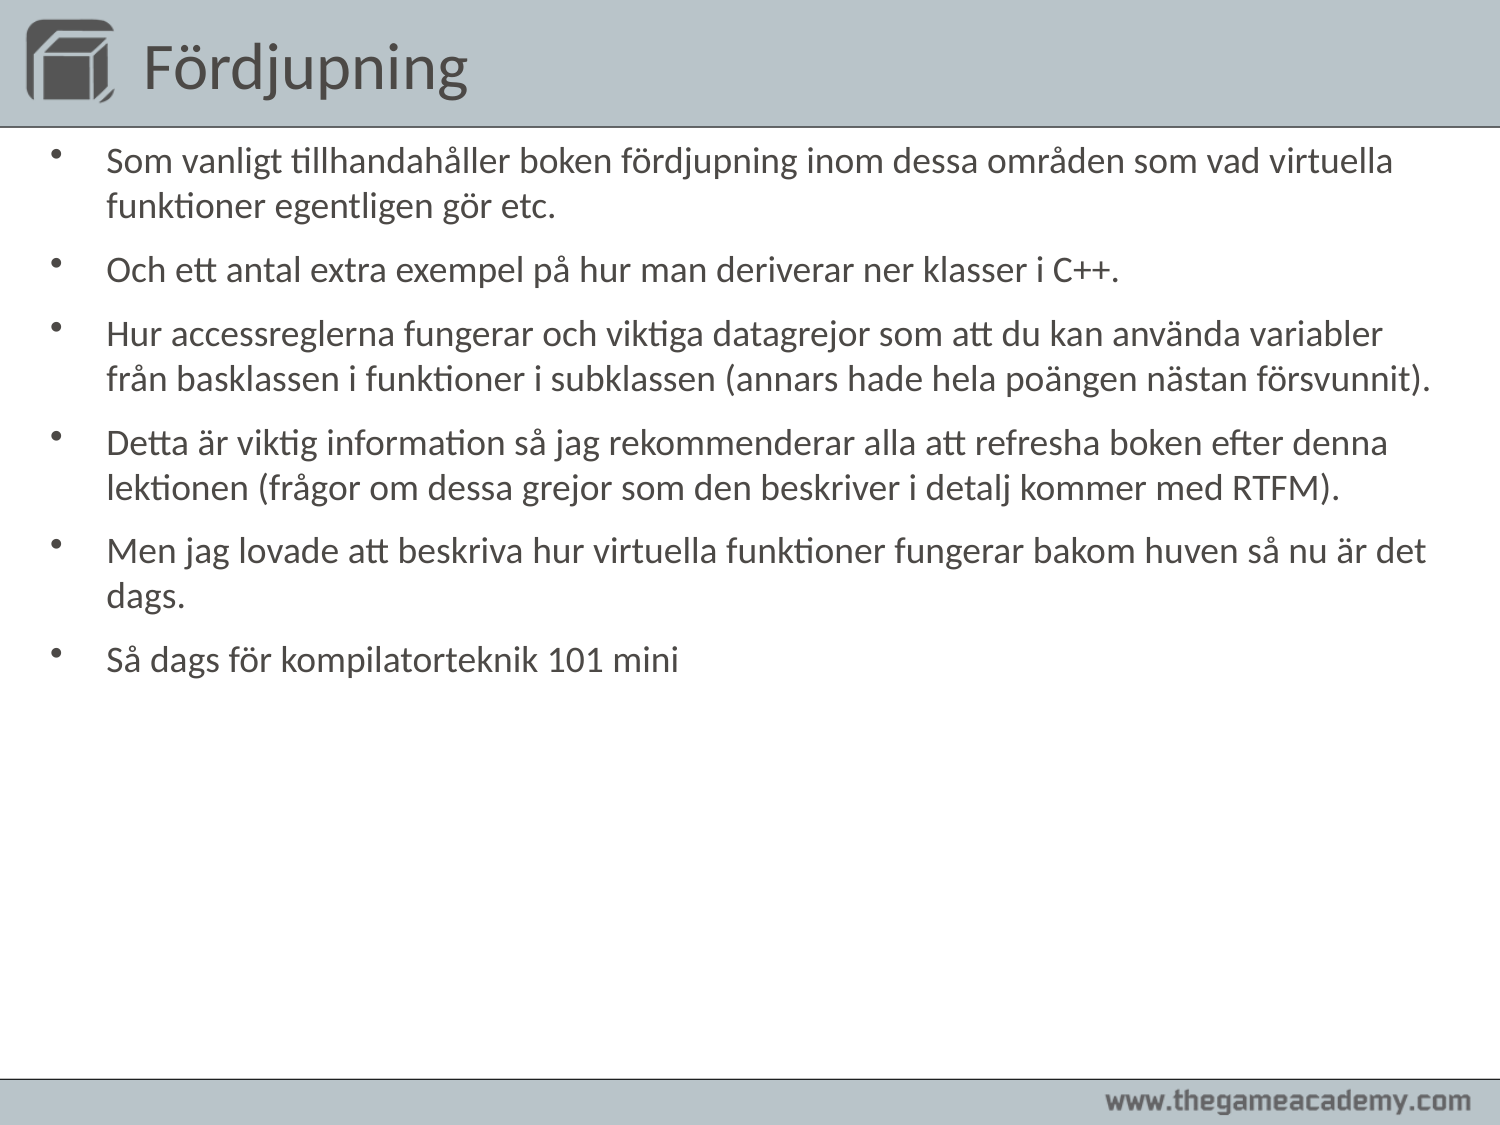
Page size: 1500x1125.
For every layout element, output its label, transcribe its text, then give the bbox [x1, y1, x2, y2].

picture [0, 0, 1500, 1125]
list Som vanligt tillhandahåller boken fördjupning inom dessa områden som vad virtuella funktioner egentligen gör etc. Och ett antal extra exempel på hur man deriverar ner klasser i C++. Hur accessreglerna fungerar och viktiga datagrejor som att du kan använda variabler från basklassen i funktioner i subklassen (annars hade hela poängen nästan försvunnit). Detta är viktig information så jag rekommenderar alla att refresha boken efter denna lektionen (frågor om dessa grejor som den beskriver i detalj kommer med RTFM). Men jag lovade att beskriva hur virtuella funktioner fungerar bakom huven så nu är det dags. Så dags för kompilatorteknik 101 mini [35, 128, 1465, 1079]
title Fördjupning [128, 0, 1500, 126]
